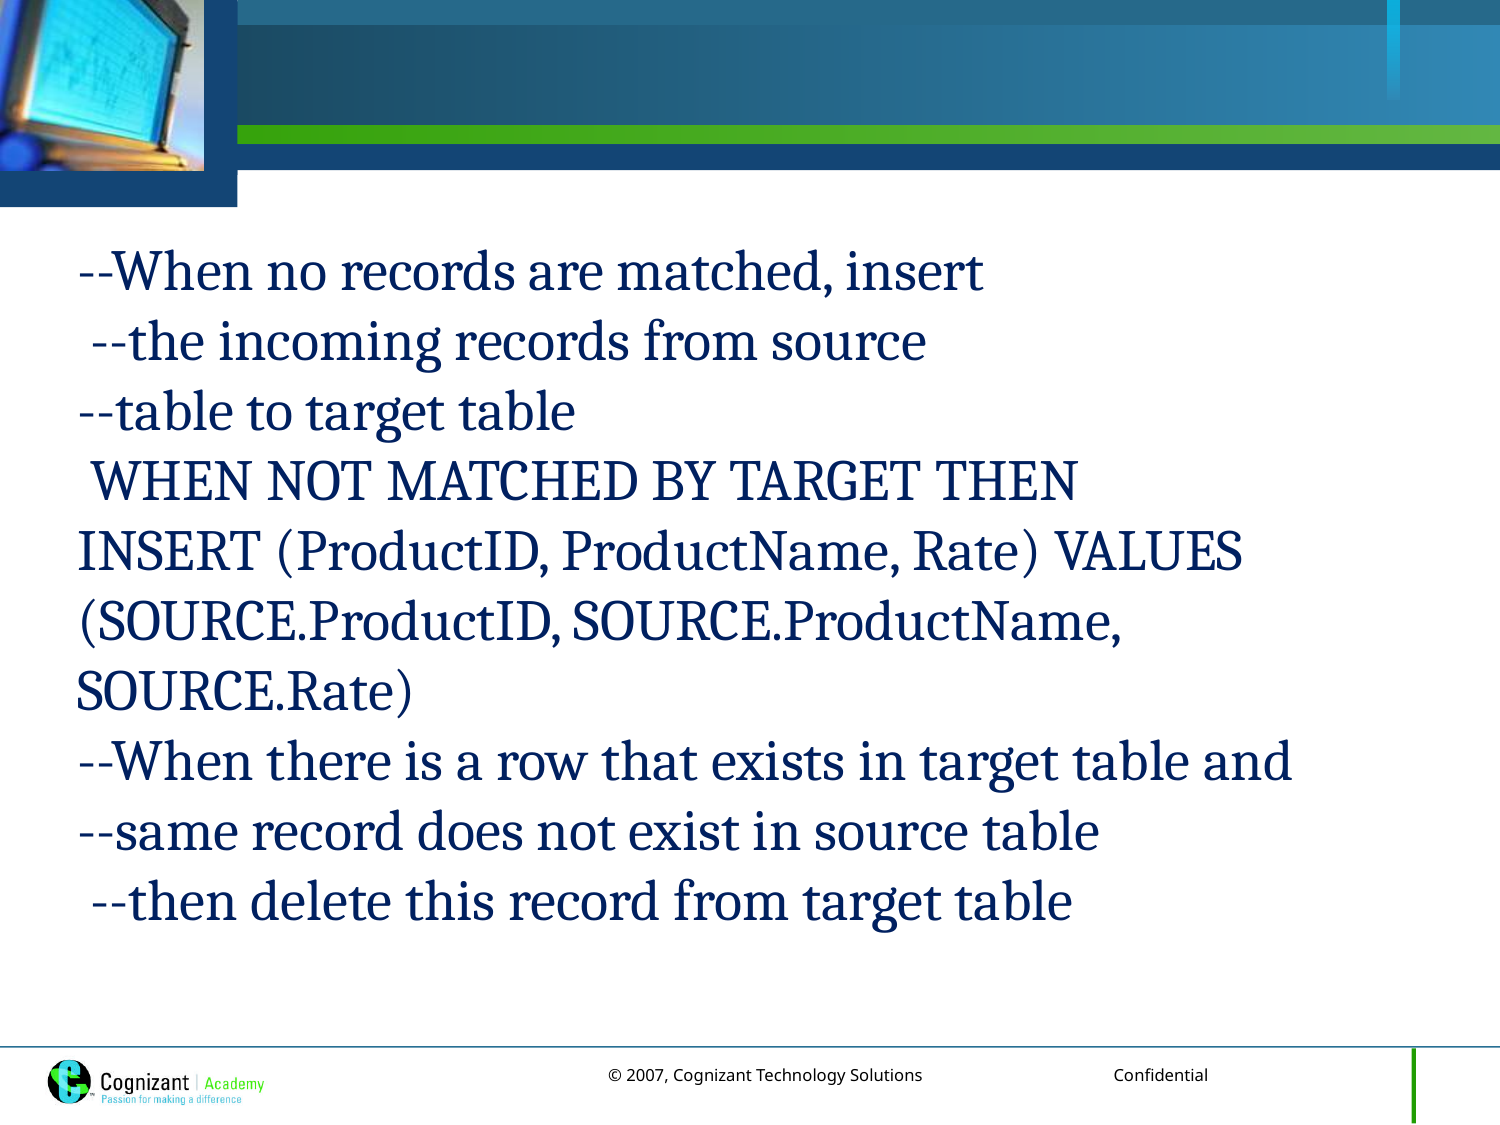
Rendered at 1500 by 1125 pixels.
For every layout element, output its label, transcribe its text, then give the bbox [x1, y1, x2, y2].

text_box --When no records are matched, insert --the incoming records from source --table to target table WHEN NOT MATCHED BY TARGET THEN INSERT (ProductID, ProductName, Rate) VALUES (SOURCE.ProductID, SOURCE.ProductName, SOURCE.Rate) --When there is a row that exists in target table and --same record does not exist in source table --then delete this record from target table [62, 224, 1463, 940]
picture [35, 1050, 275, 1119]
picture [0, 0, 204, 171]
